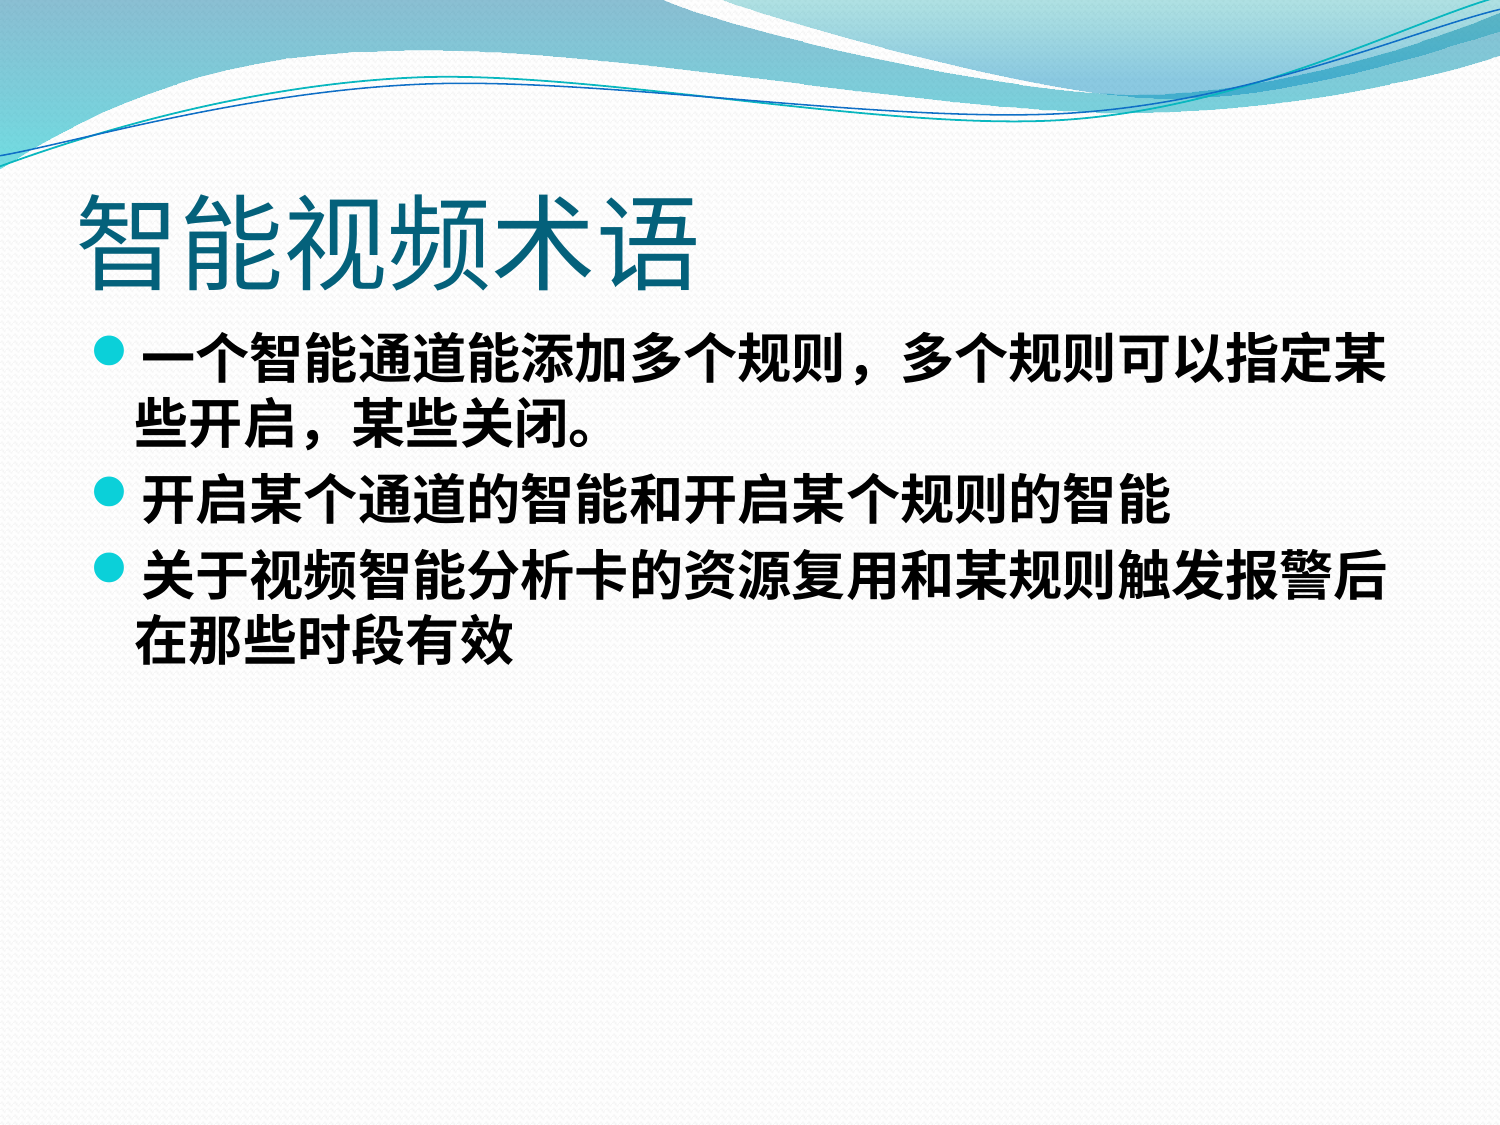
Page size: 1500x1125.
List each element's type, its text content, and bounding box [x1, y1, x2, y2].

title 智能视频术语 [75, 115, 1425, 303]
list 一个智能通道能添加多个规则，多个规则可以指定某些开启，某些关闭。 开启某个通道的智能和开启某个规则的智能 关于视频智能分析卡的资源复用和某规则触发报警后在那些时段有效 [75, 317, 1425, 1038]
